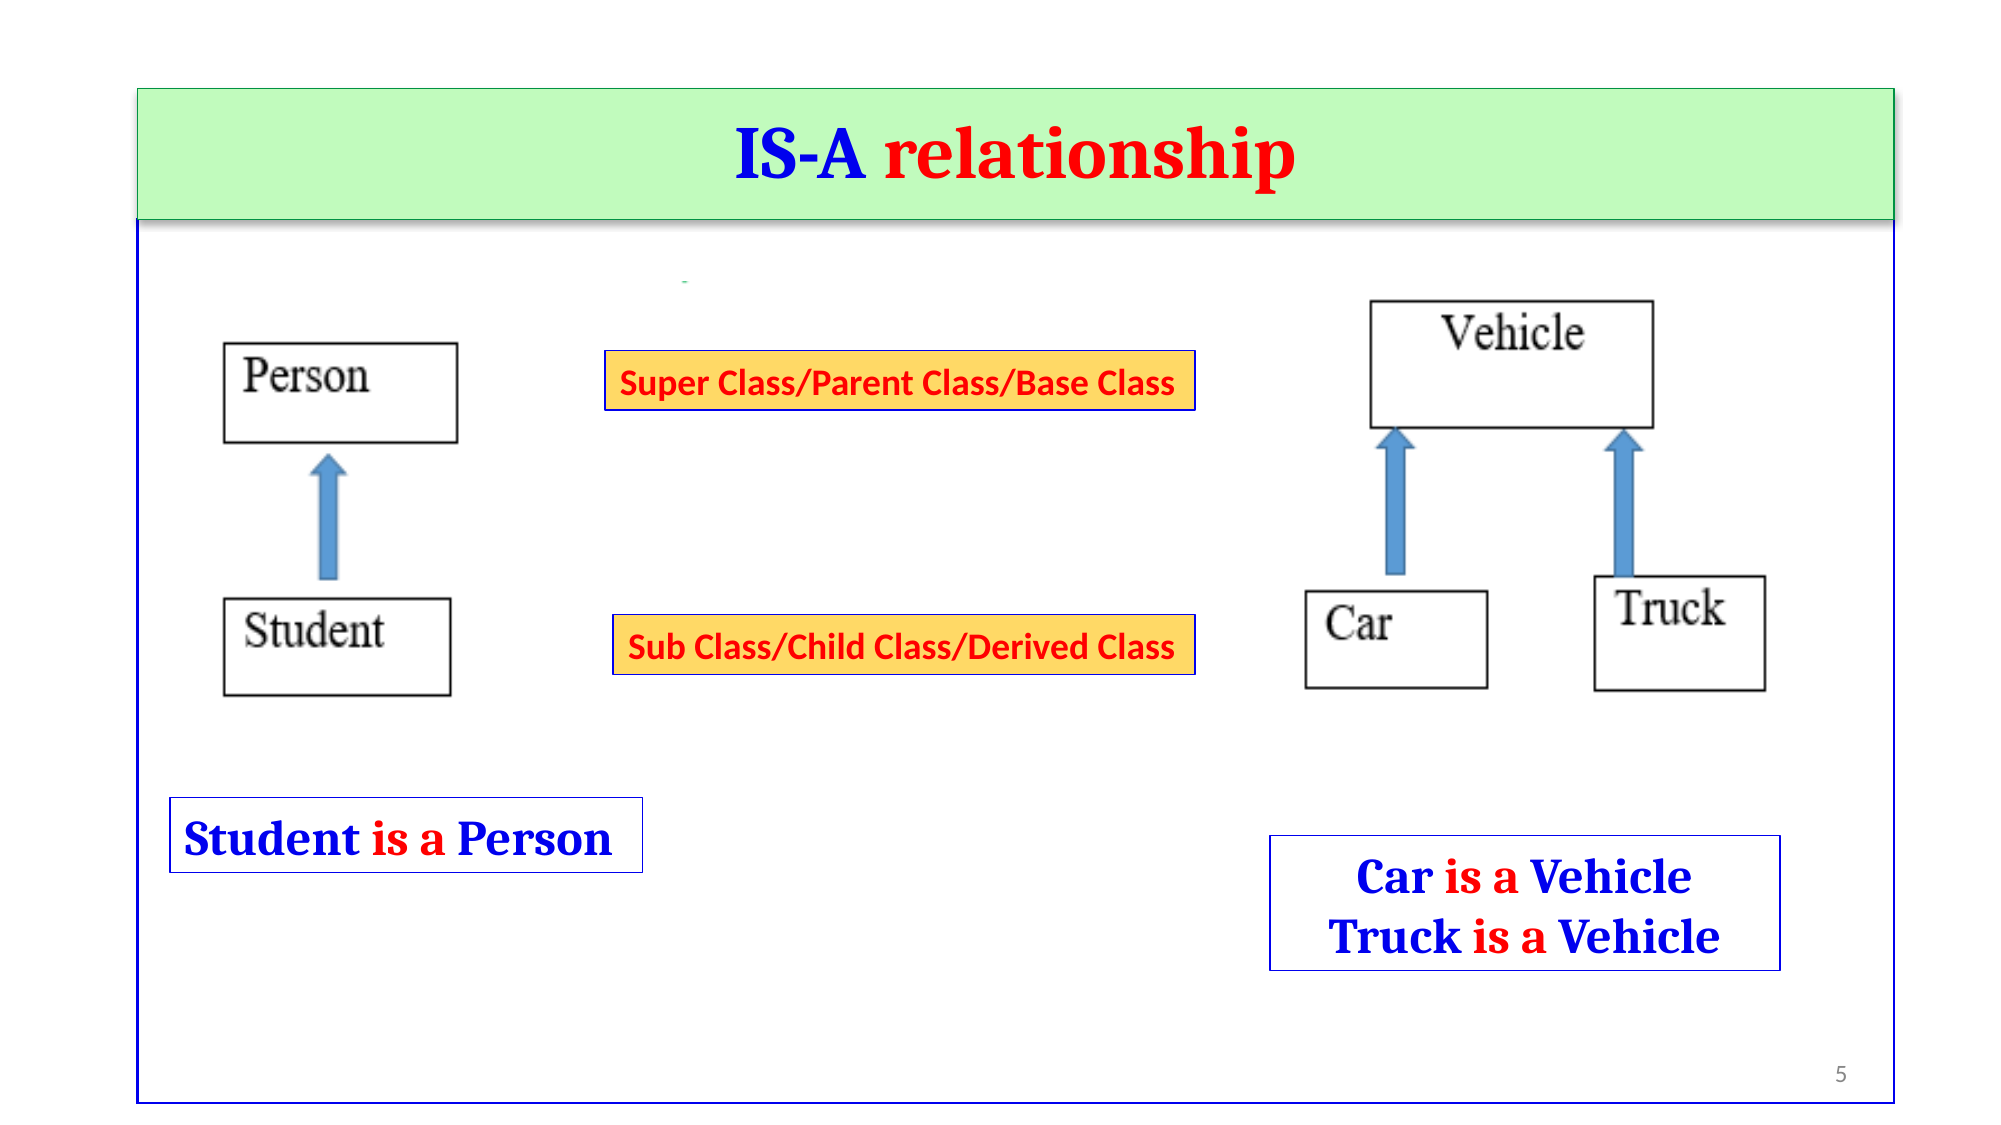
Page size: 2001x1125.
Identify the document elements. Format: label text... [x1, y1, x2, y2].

text_box IS-A relationship [137, 88, 1895, 220]
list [169, 280, 1863, 714]
text_box [137, 229, 1895, 1103]
text_box Car is a Vehicle Truck is a Vehicle [1269, 835, 1780, 971]
text_box Student is a Person [170, 797, 643, 873]
slide_number ‹#› [1412, 1042, 1863, 1103]
